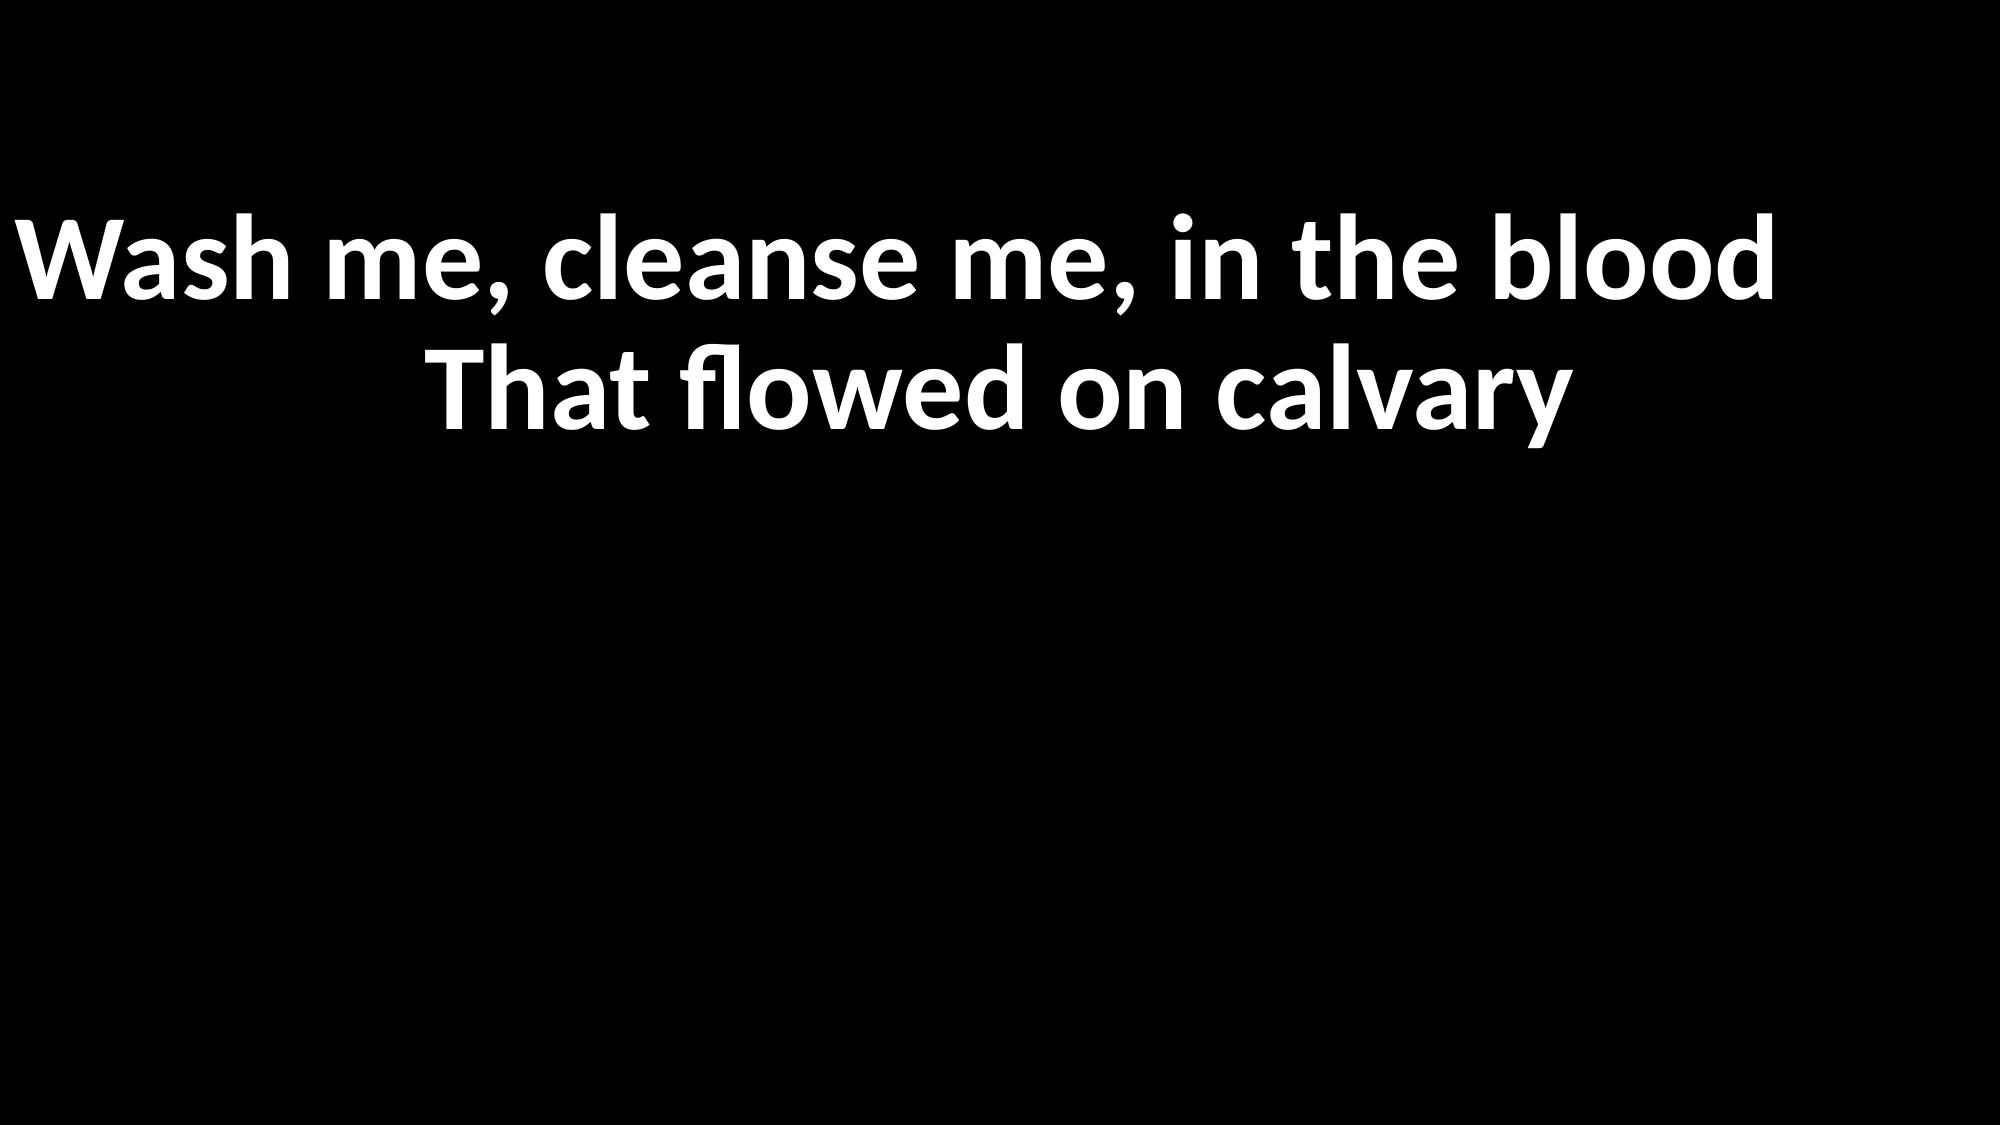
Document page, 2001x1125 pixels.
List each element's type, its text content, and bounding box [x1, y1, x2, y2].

list Wash me, cleanse me, in the blood That flowed on calvary [0, 109, 2000, 464]
